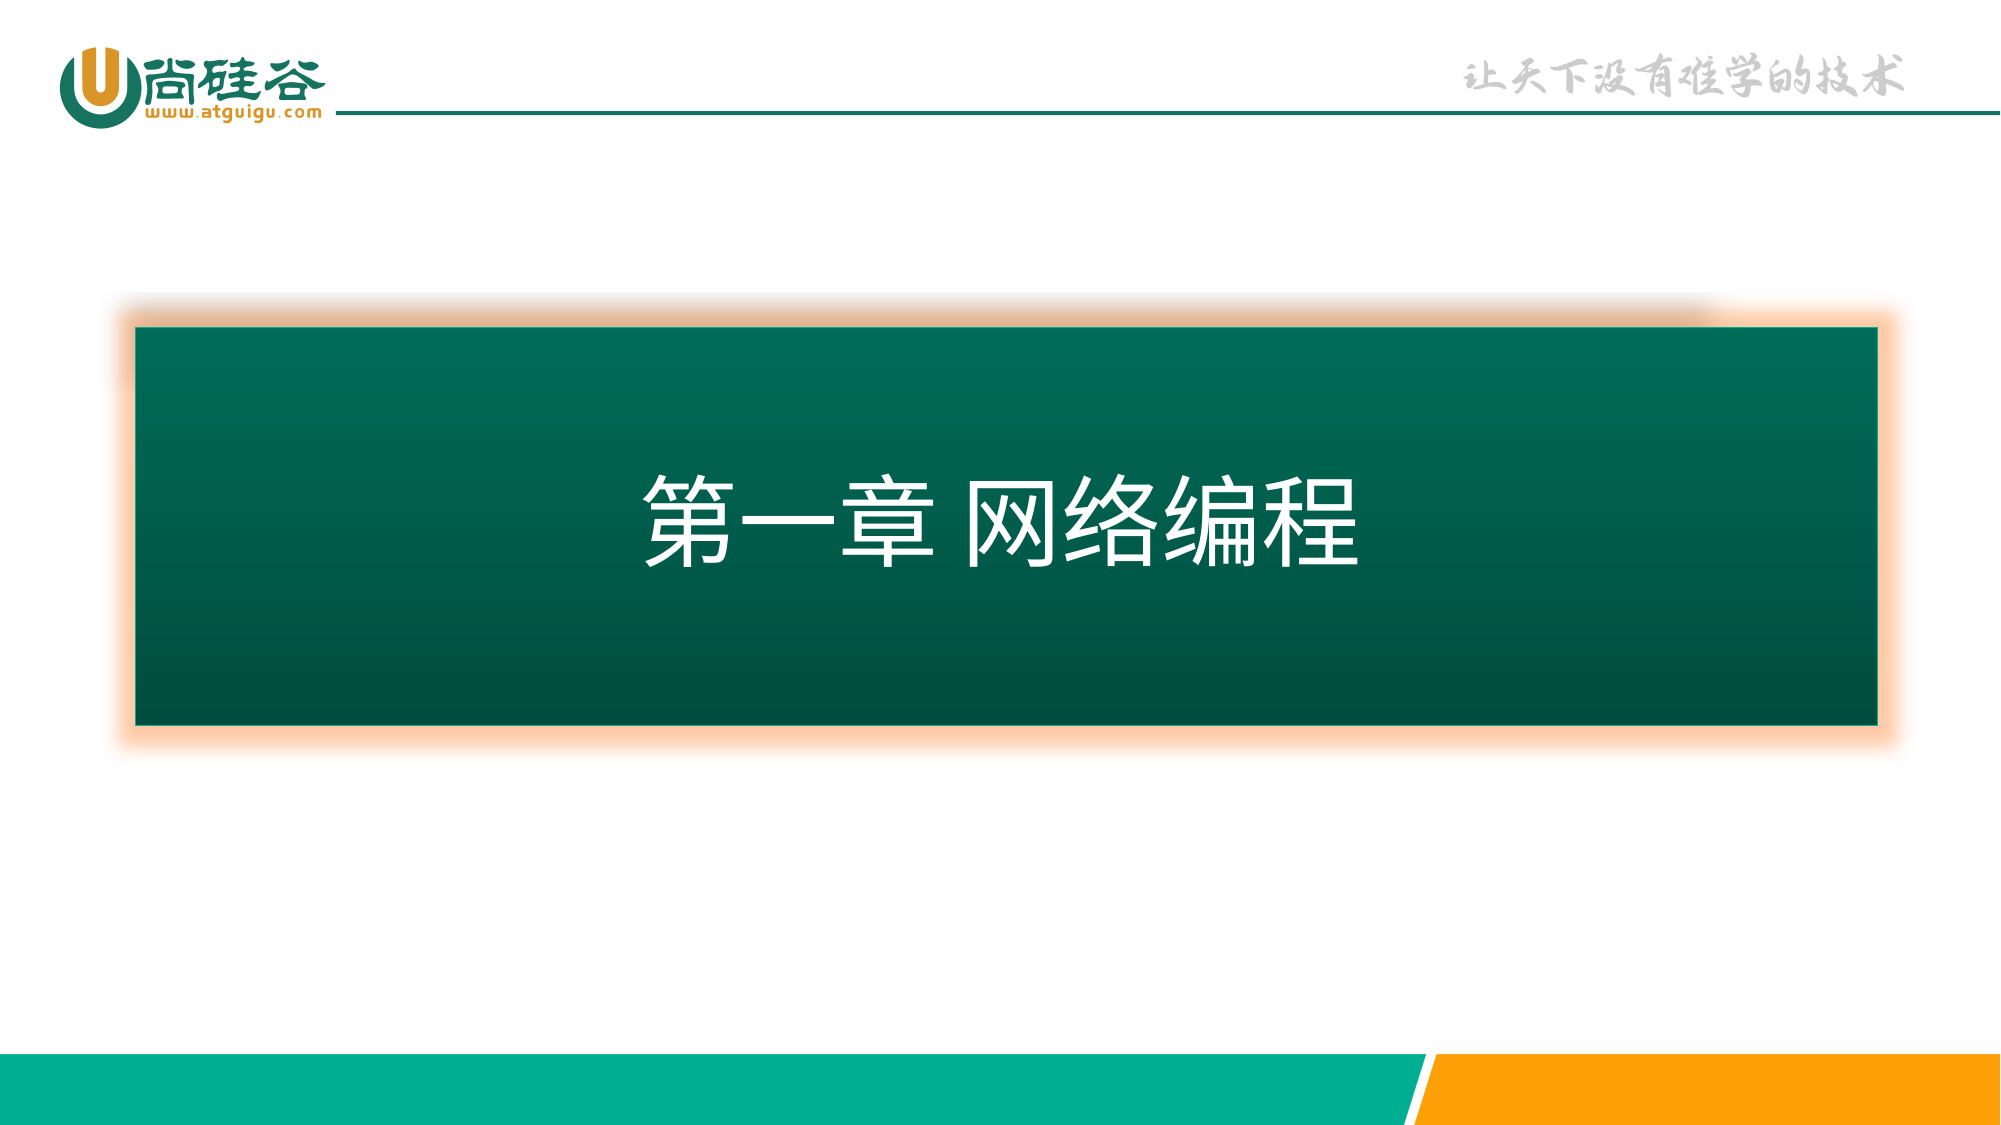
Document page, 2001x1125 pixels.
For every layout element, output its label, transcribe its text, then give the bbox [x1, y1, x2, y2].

picture [0, 0, 2001, 1125]
text_box 第一章 网络编程 [83, 451, 1916, 587]
text_box [135, 587, 1878, 726]
text_box [135, 327, 1878, 451]
